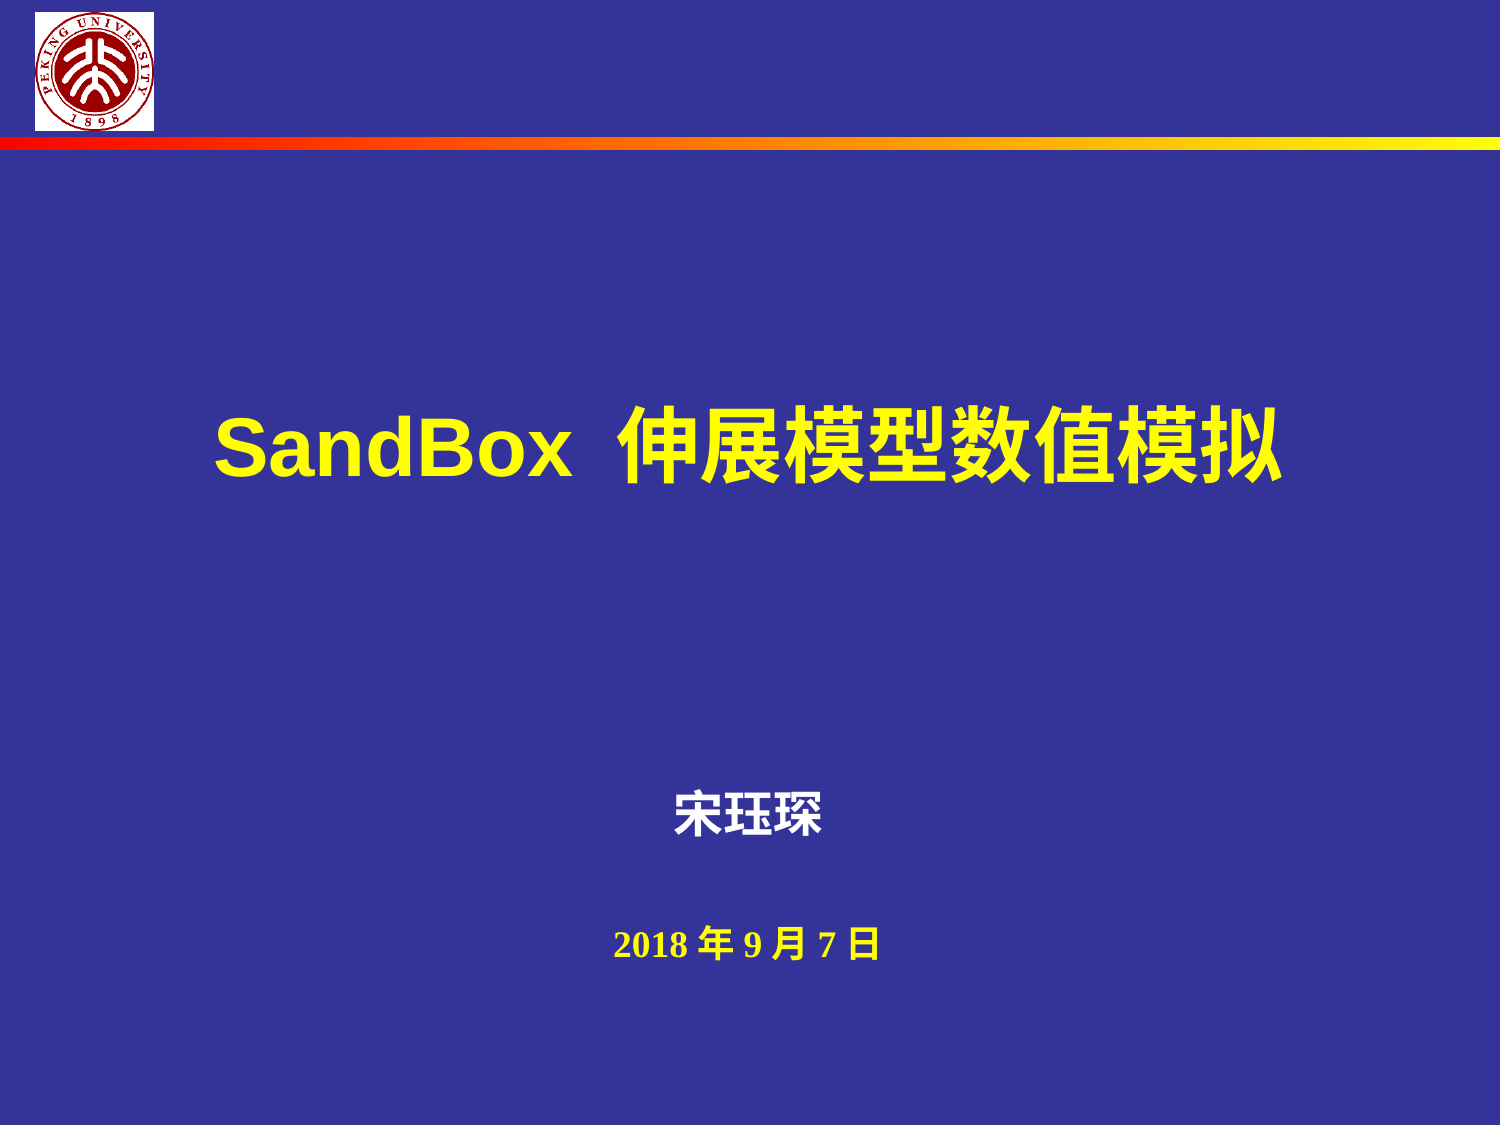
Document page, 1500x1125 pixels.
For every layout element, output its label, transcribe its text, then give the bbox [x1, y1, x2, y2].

subtitle 宋珏琛 2018年9月7日 [222, 635, 1274, 1094]
picture [35, 12, 154, 131]
title SandBox 伸展模型数值模拟 [16, 361, 1480, 502]
